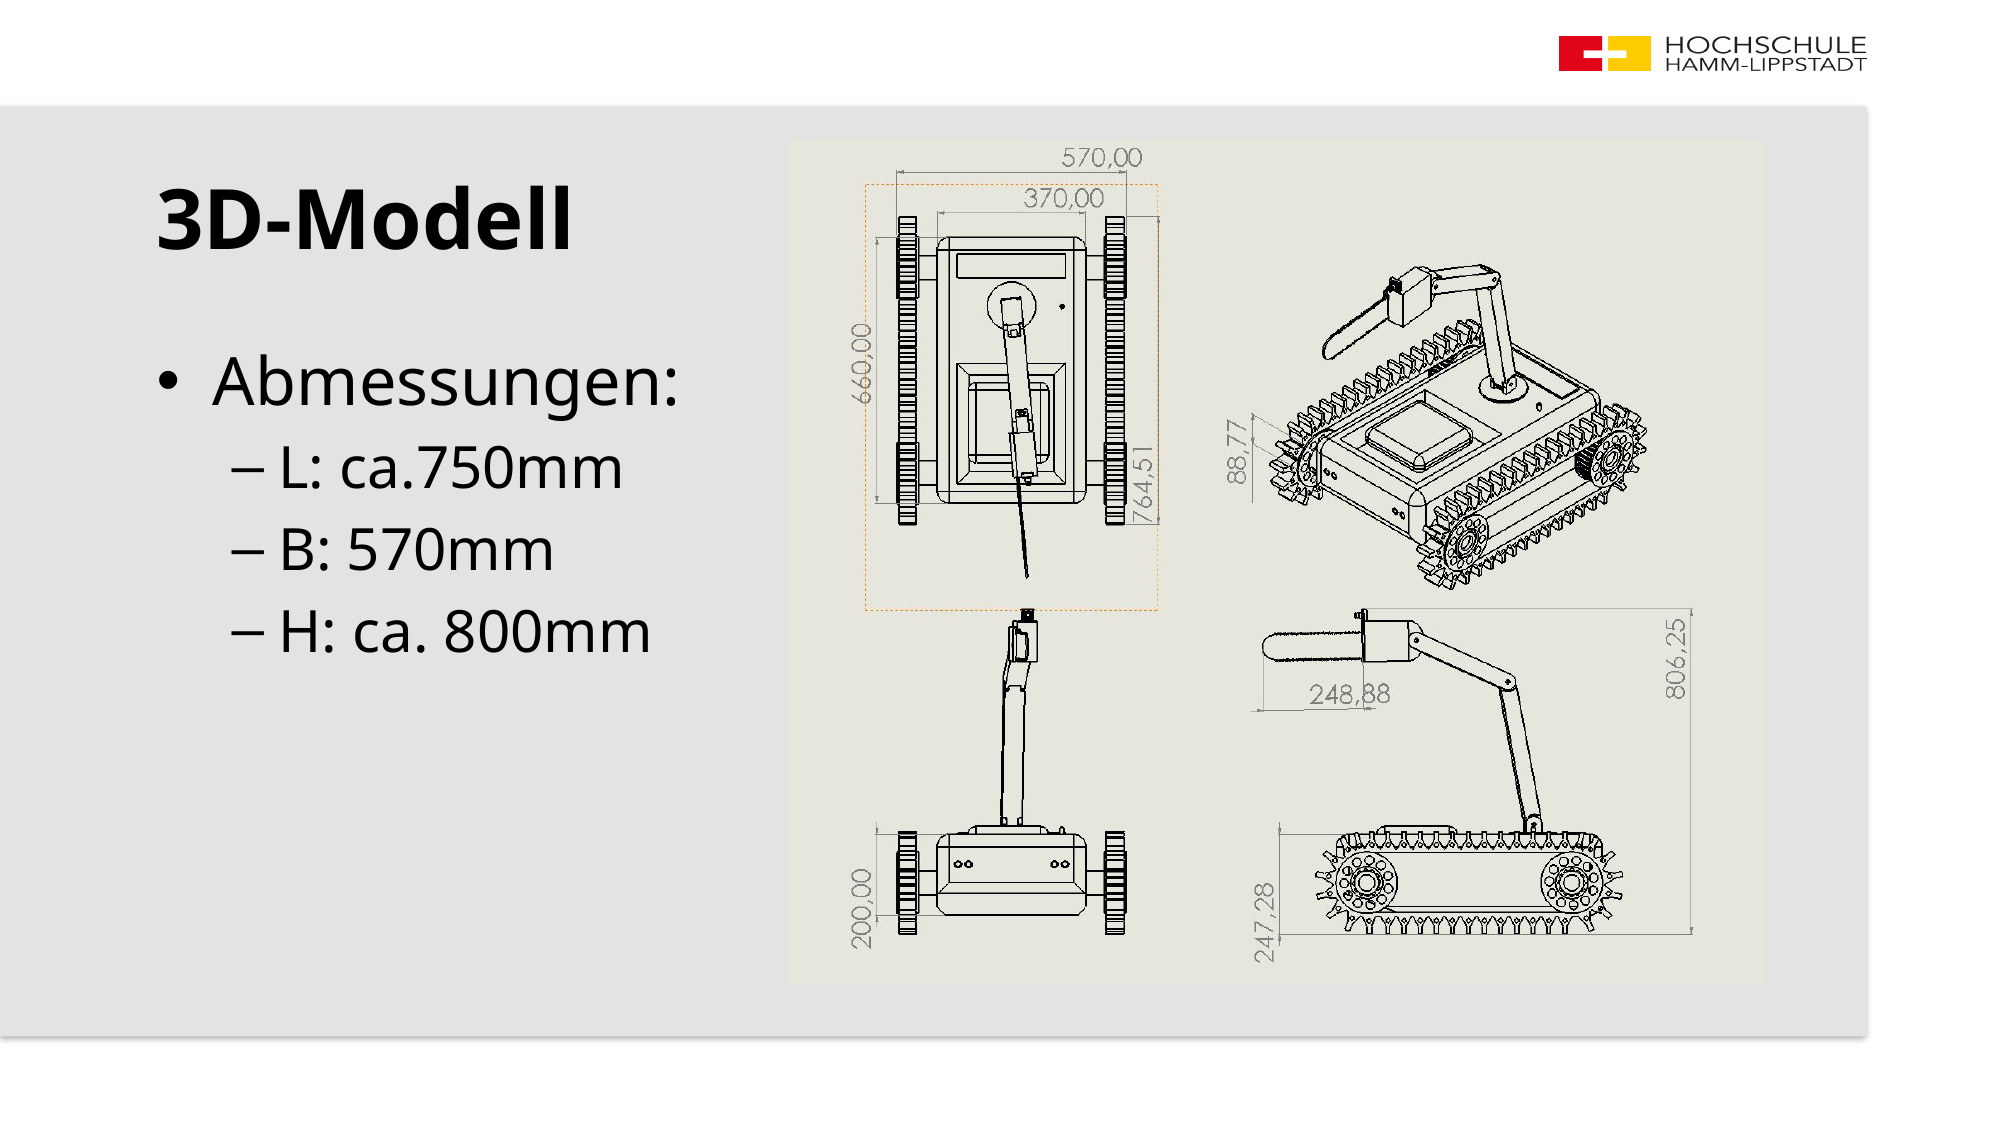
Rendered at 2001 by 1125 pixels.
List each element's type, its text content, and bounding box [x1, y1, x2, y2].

title 3D-Modell [141, 122, 1821, 310]
picture [1559, 36, 1867, 71]
picture [789, 139, 1764, 985]
list Abmessungen: L: ca.750mm B: 570mm H: ca. 800mm [141, 331, 778, 1005]
